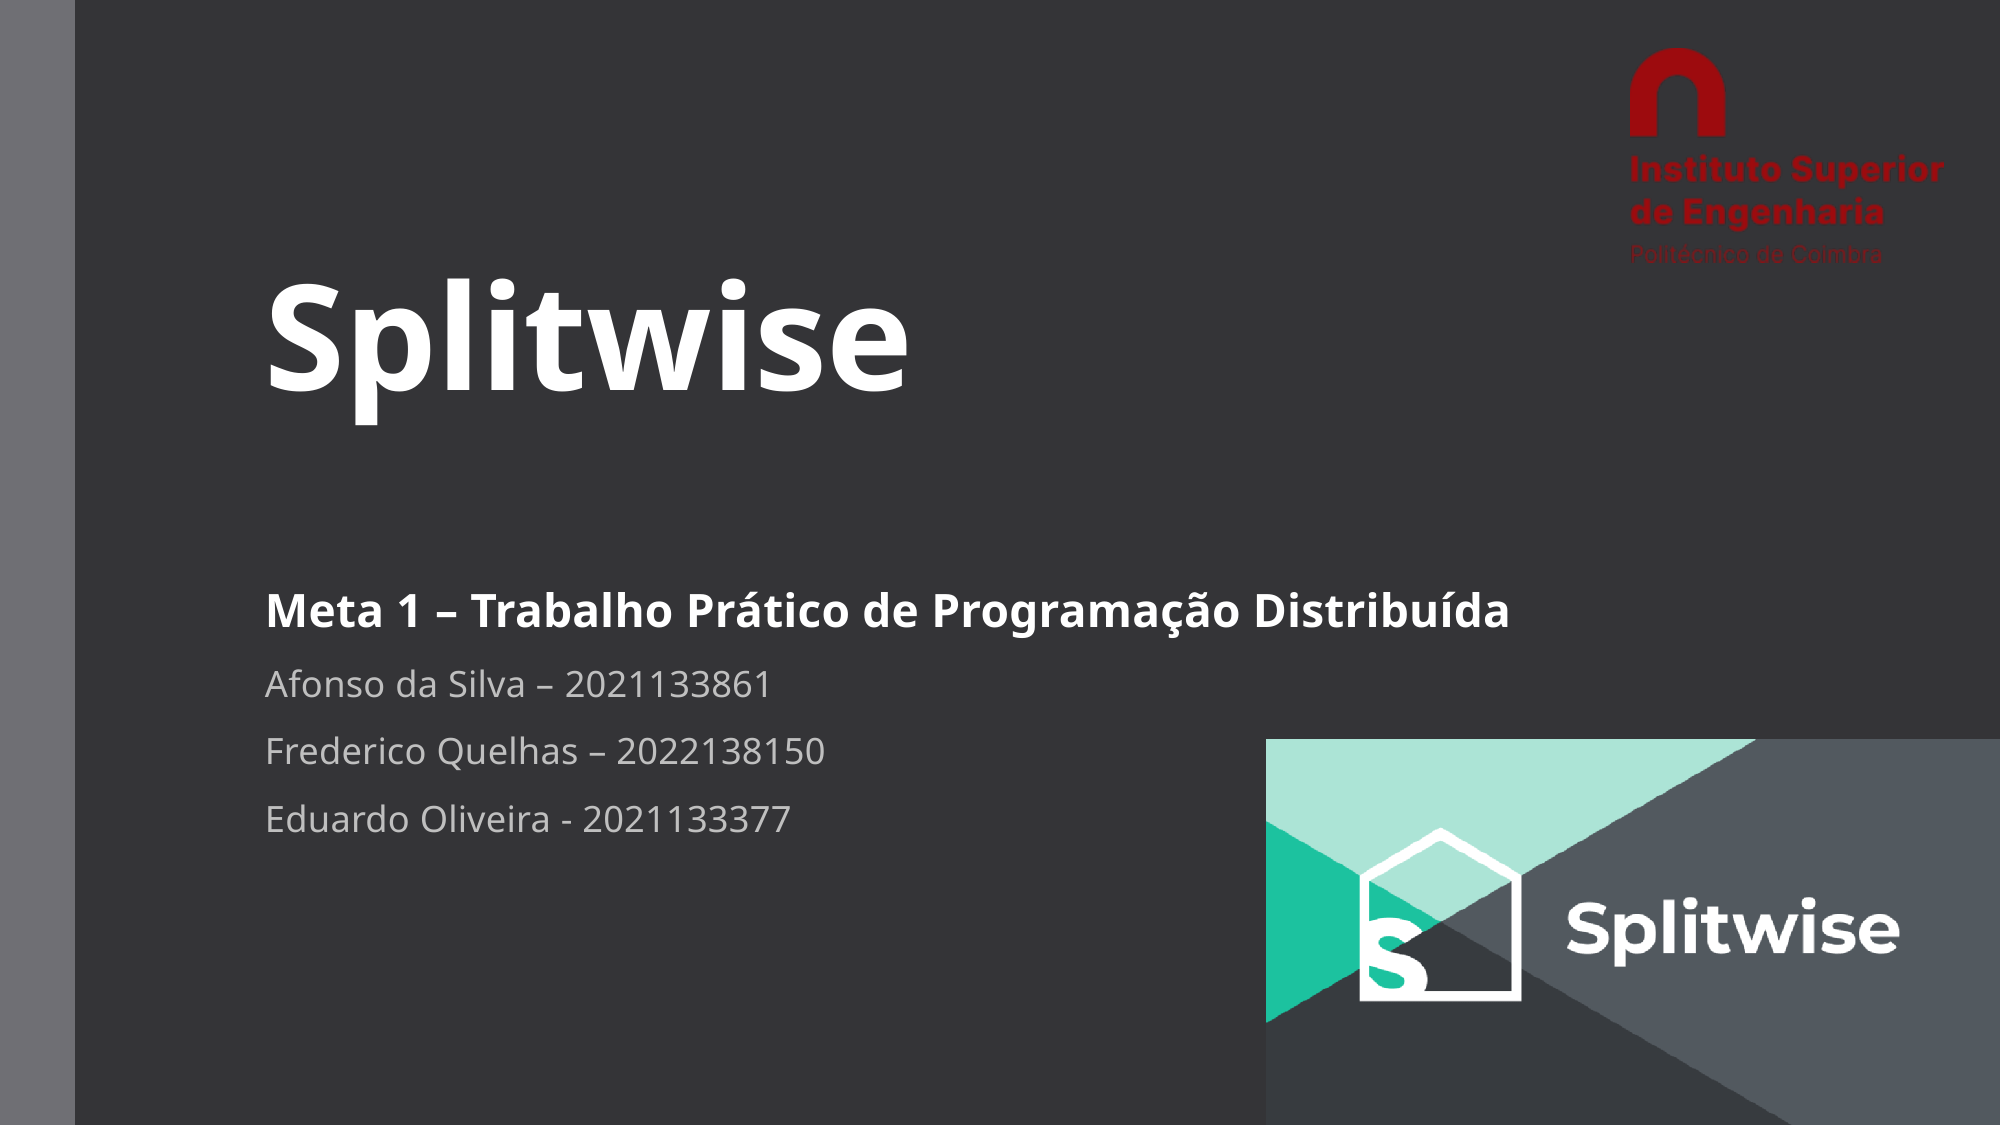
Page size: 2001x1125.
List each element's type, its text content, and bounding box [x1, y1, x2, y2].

title Splitwise [249, 262, 1750, 429]
picture [1630, 48, 1944, 263]
subtitle Meta 1 – Trabalho Prático de Programação Distribuída Afonso da Silva – 2021133861 Frederico Quelhas – 2022138150 Eduardo Oliveira - 2021133377 [249, 577, 1750, 850]
picture [1266, 739, 2000, 1125]
